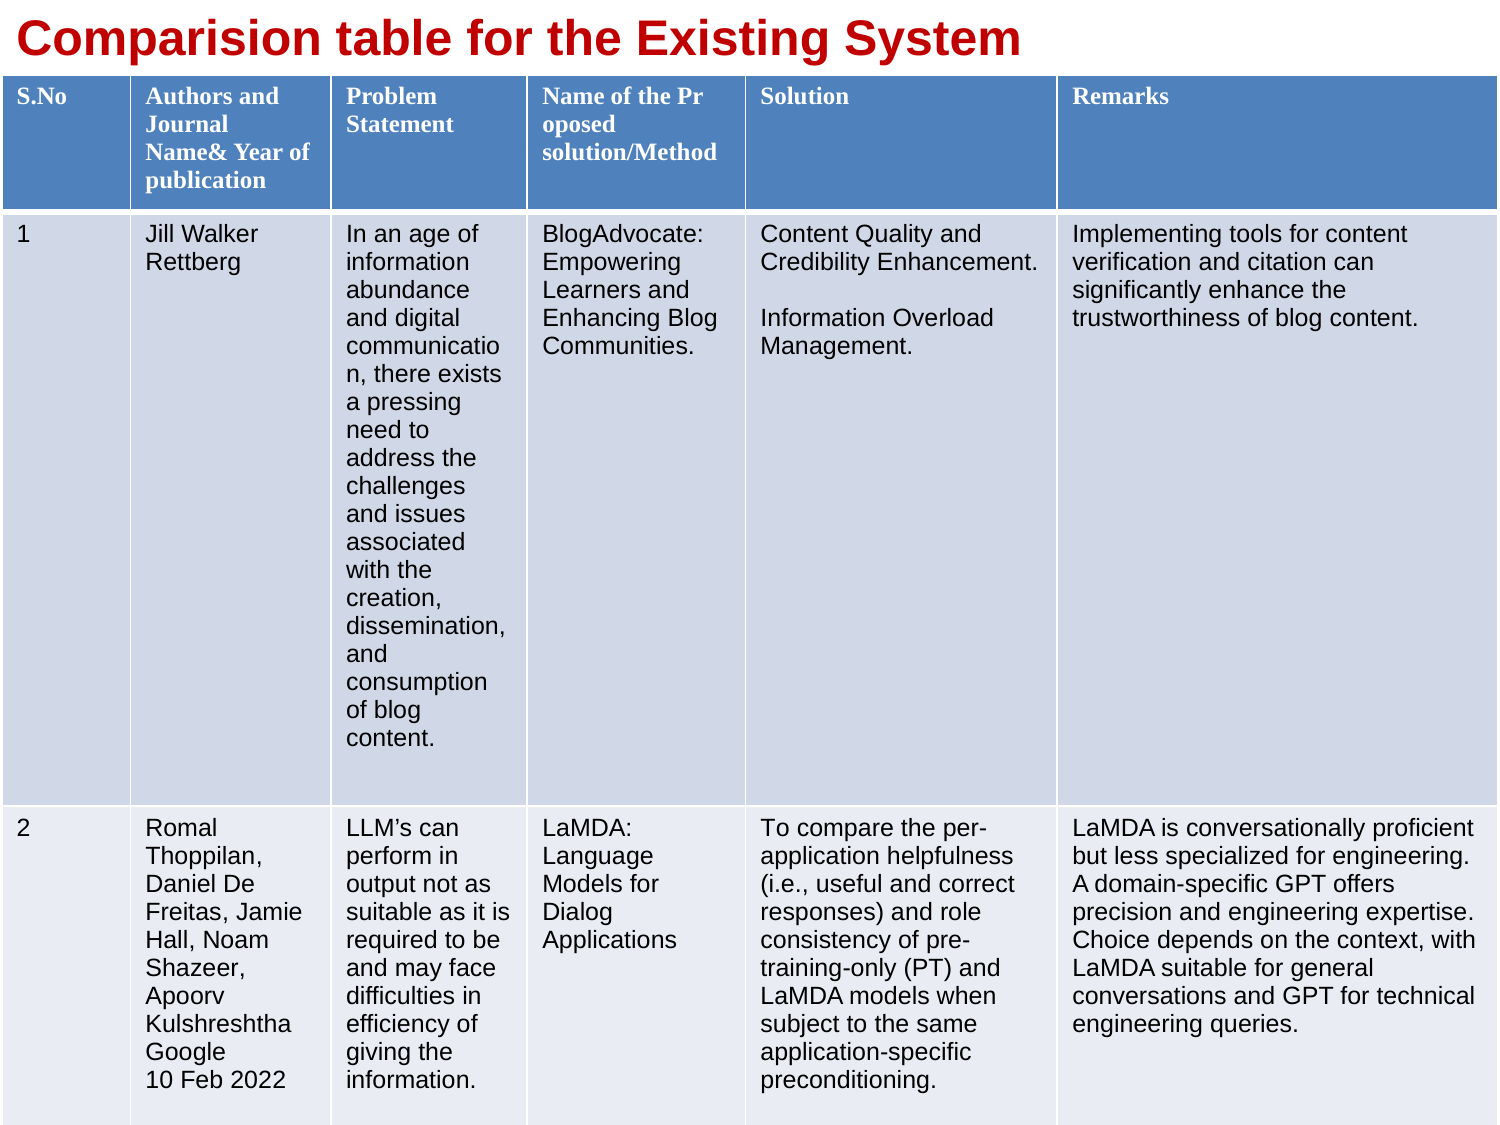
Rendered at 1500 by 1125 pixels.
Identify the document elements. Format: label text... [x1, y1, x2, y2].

table_cell Content Quality and Credibility Enhancement. Information Overload Management. [746, 215, 1056, 805]
table_cell LaMDA is conversationally proficient but less specialized for engineering. A domain-specific GPT offers precision and engineering expertise. Choice depends on the context, with LaMDA suitable for general conversations and GPT for technical engineering queries. [1058, 807, 1497, 1125]
table_cell Implementing tools for content verification and citation can significantly enhance the trustworthiness of blog content. [1058, 215, 1497, 805]
table_header Remarks [1058, 76, 1497, 209]
table_header Solution [746, 76, 1056, 209]
table_header Problem Statement [332, 76, 526, 209]
table_cell LaMDA: Language Models for Dialog Applications [528, 807, 745, 1125]
table_cell BlogAdvocate: Empowering Learners and Enhancing Blog Communities. [528, 215, 745, 805]
table_cell In an age of information abundance and digital communication, there exists a pressing need to address the challenges and issues associated with the creation, dissemination, and consumption of blog content. [332, 215, 526, 805]
table_cell Jill Walker Rettberg [131, 215, 330, 805]
table_header S.No [3, 76, 130, 209]
text_box Comparision table for the Existing System [1, 0, 1477, 73]
table_header Authors and Journal Name& Year of publication [131, 76, 330, 209]
table_cell LLM’s can perform in output not as suitable as it is required to be and may face difficulties in efficiency of giving the information. [332, 807, 526, 1125]
table_cell 2 [3, 807, 130, 1125]
table_header Name of the Pr oposed solution/Method [528, 76, 745, 209]
table_cell 1 [3, 215, 130, 805]
table_cell Romal Thoppilan, Daniel De Freitas, Jamie Hall, Noam Shazeer, Apoorv Kulshreshtha Google 10 Feb 2022 [131, 807, 330, 1125]
table_cell To compare the per-application helpfulness (i.e., useful and correct responses) and role consistency of pre-training-only (PT) and LaMDA models when subject to the same application-specific preconditioning. [746, 807, 1056, 1125]
